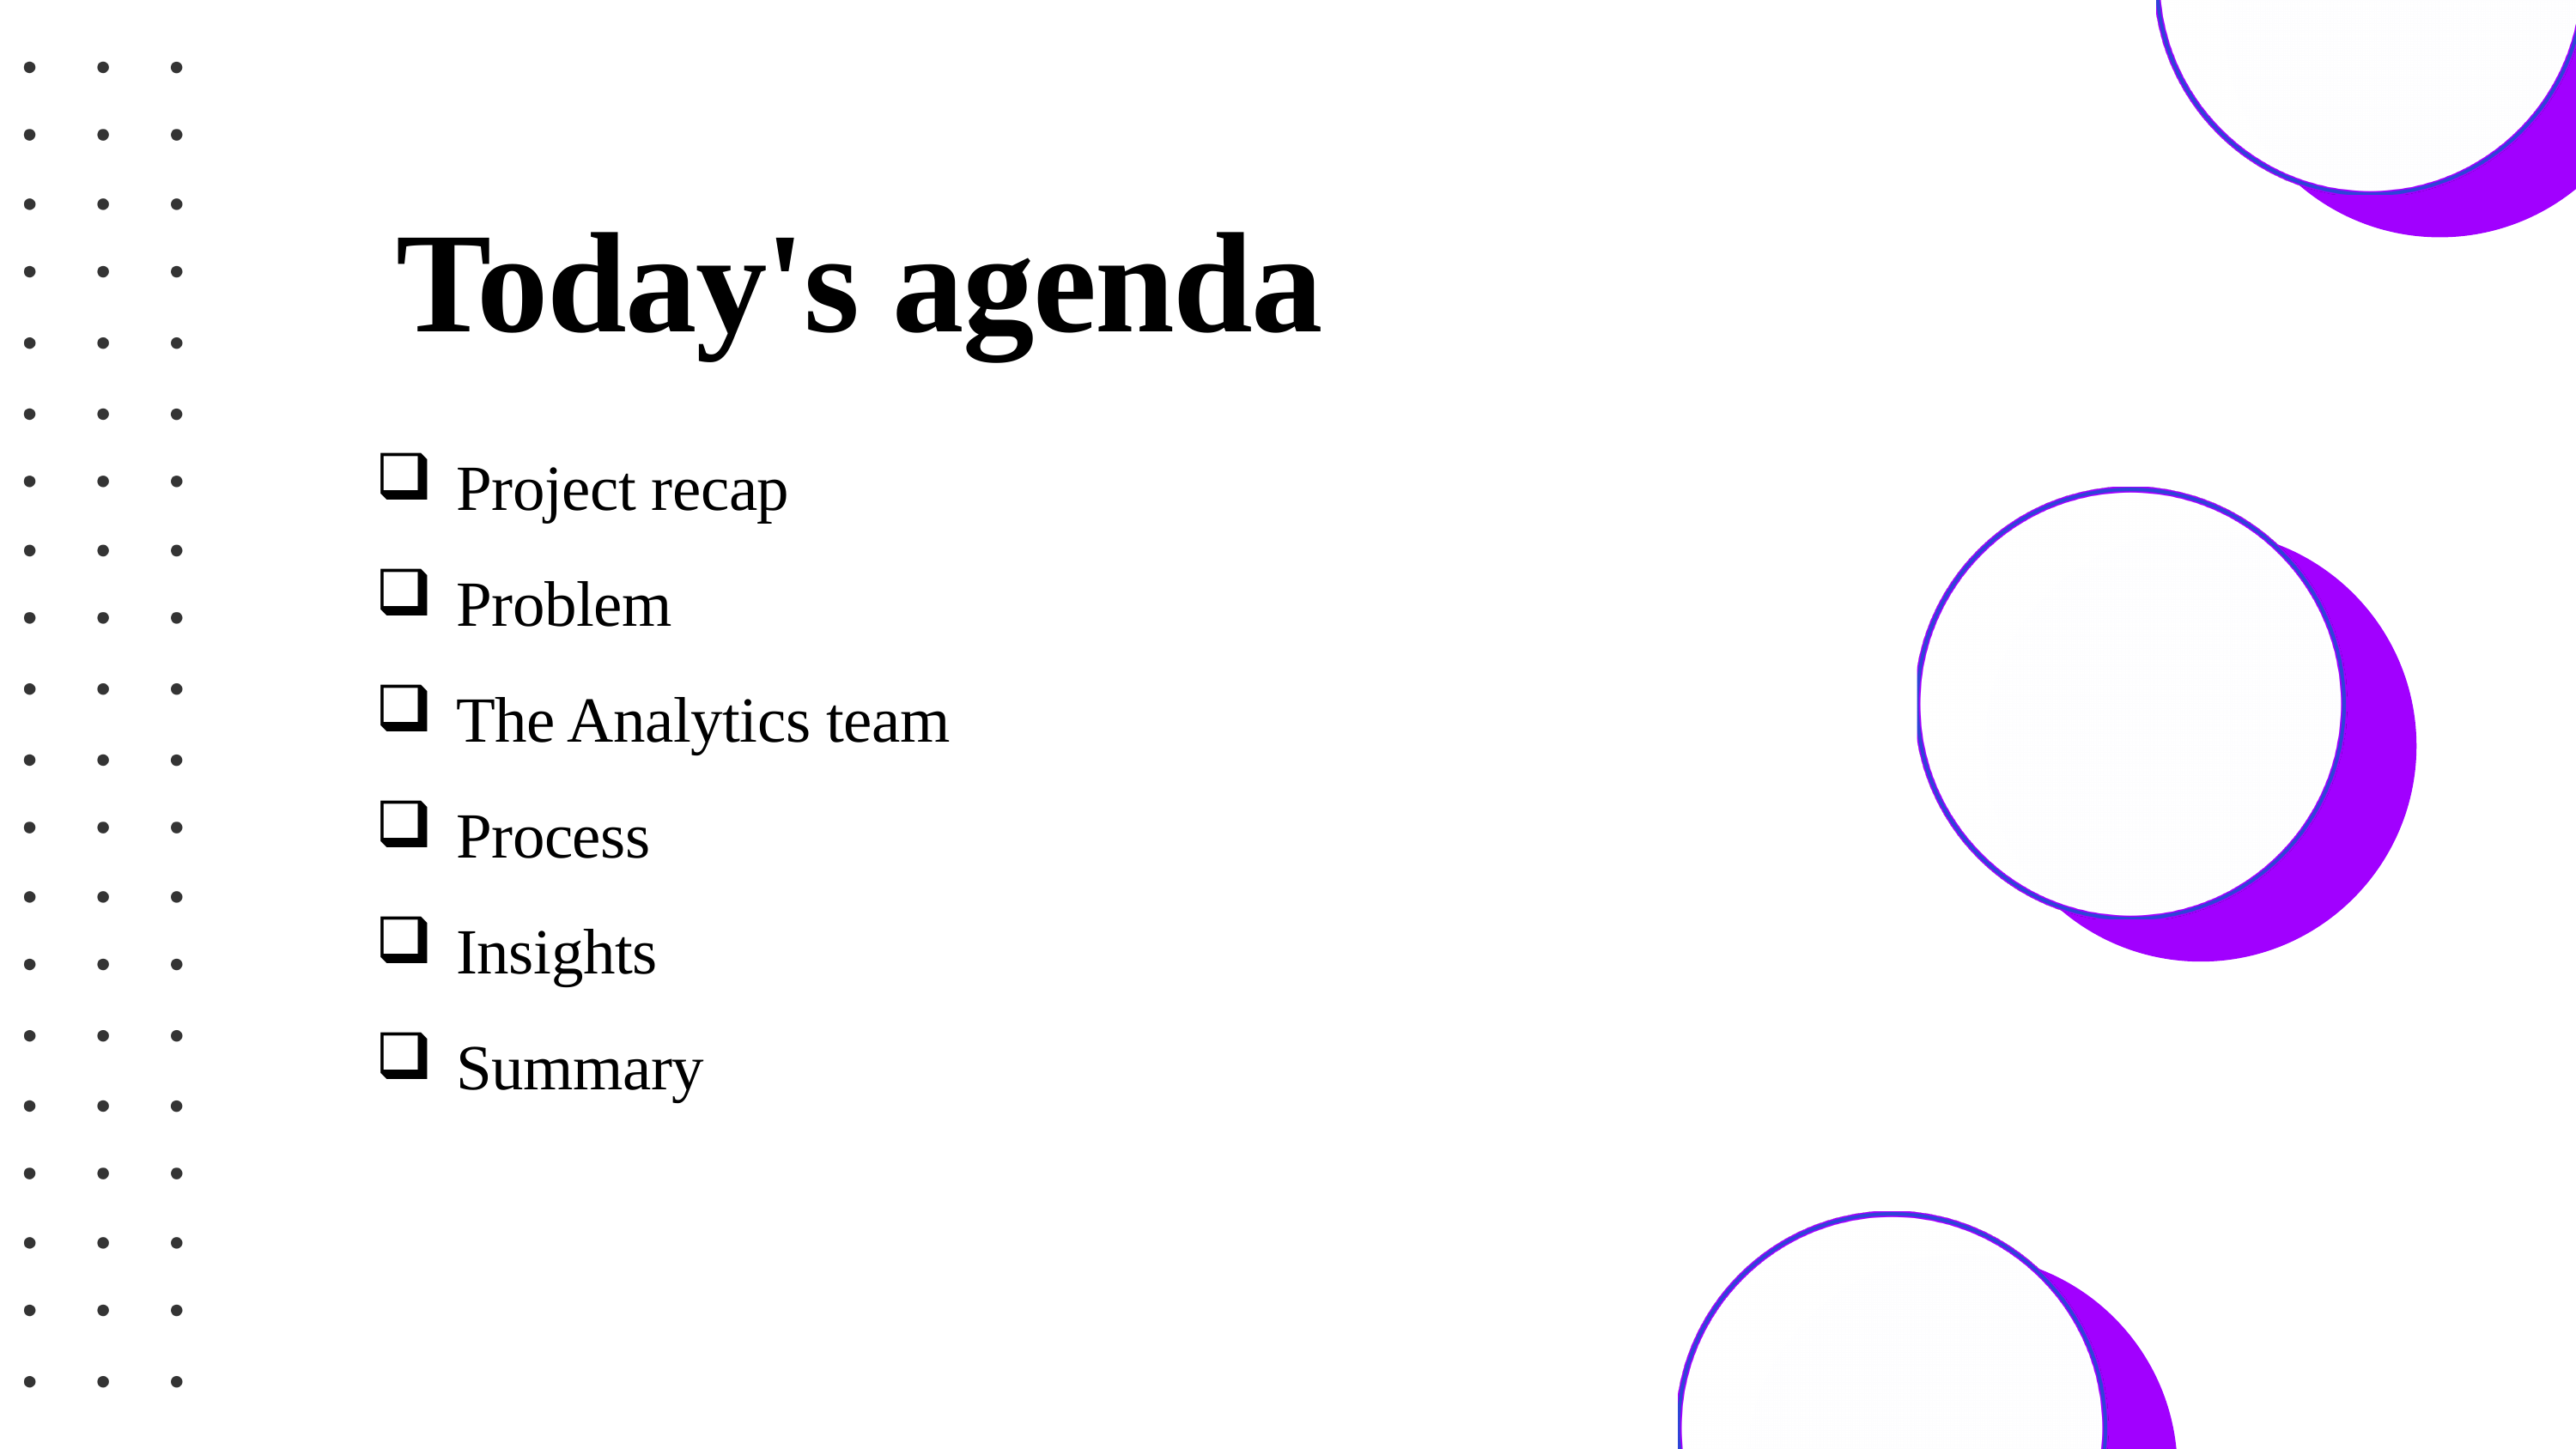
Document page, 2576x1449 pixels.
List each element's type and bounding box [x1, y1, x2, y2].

text_box [1917, 487, 2417, 962]
text_box [2155, 0, 2576, 238]
text_box [0, 57, 187, 1392]
text_box [1677, 1210, 2178, 1449]
text_box [254, 188, 1587, 1099]
